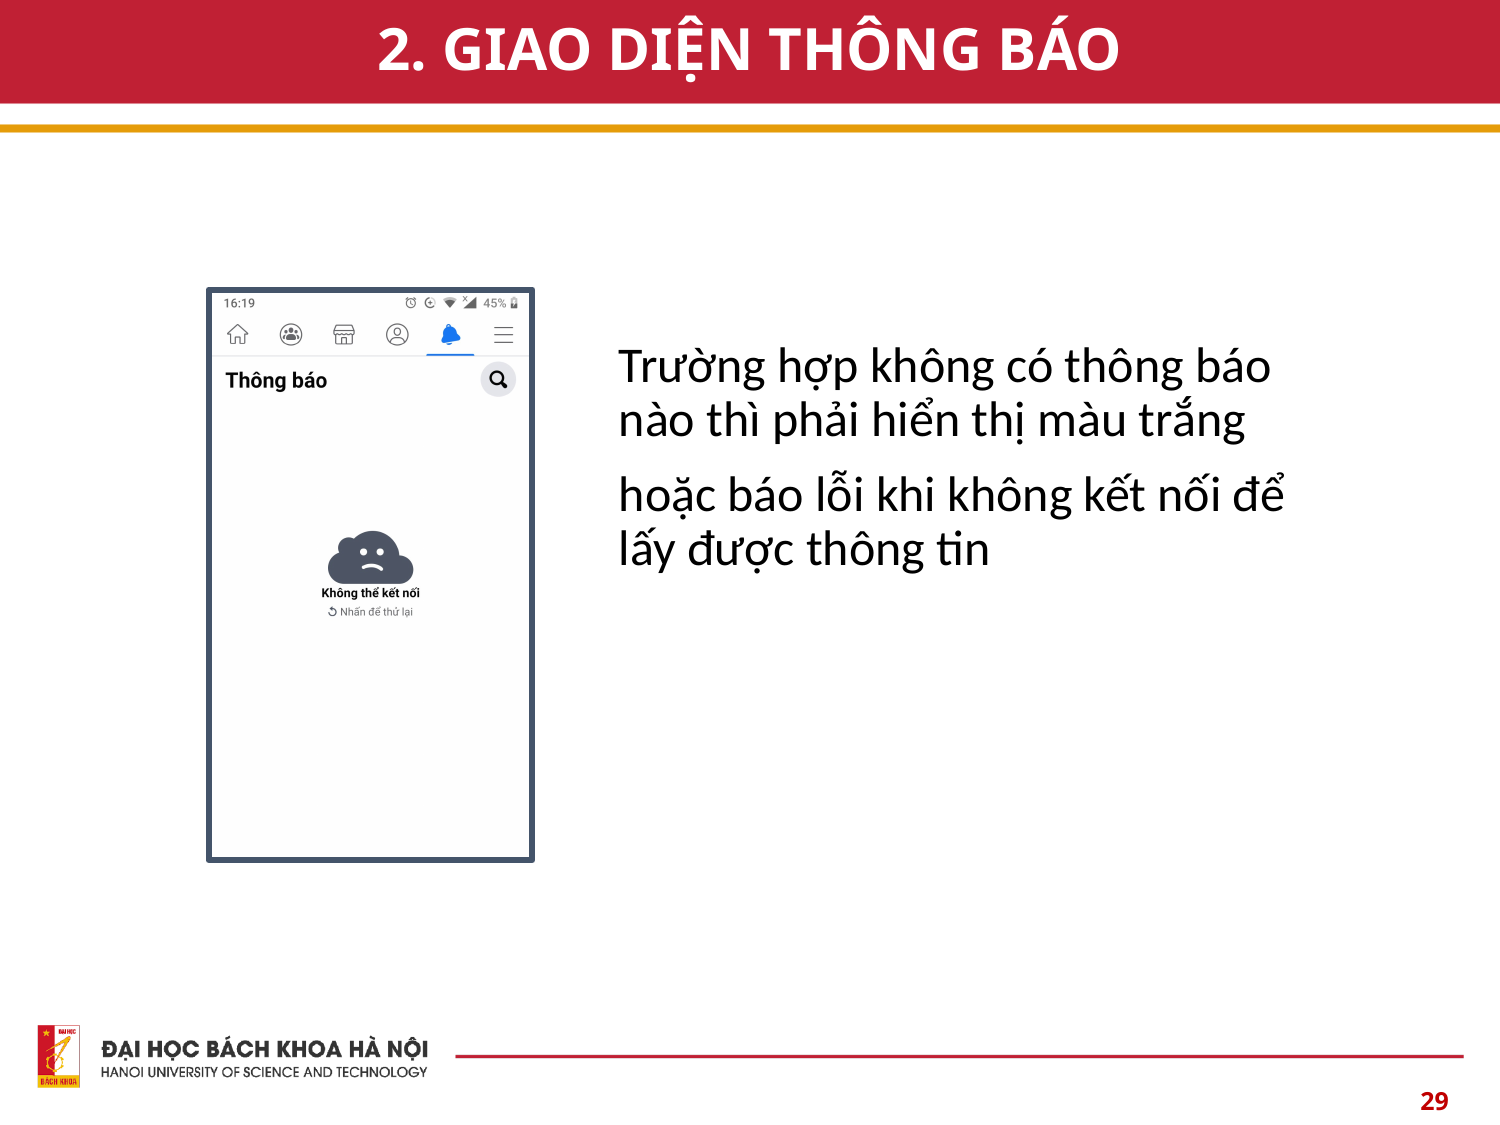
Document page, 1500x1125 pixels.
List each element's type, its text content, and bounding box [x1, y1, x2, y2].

title 2. GIAO DIỆN THÔNG BÁO [38, 12, 1462, 87]
picture [0, 0, 1500, 1125]
slide_number ‹#› [1126, 1078, 1464, 1125]
text_box Trường hợp không có thông báo nào thì phải hiển thị màu trắng hoặc báo lỗi khi không kết nối để lấy được thông tin [603, 324, 1338, 907]
